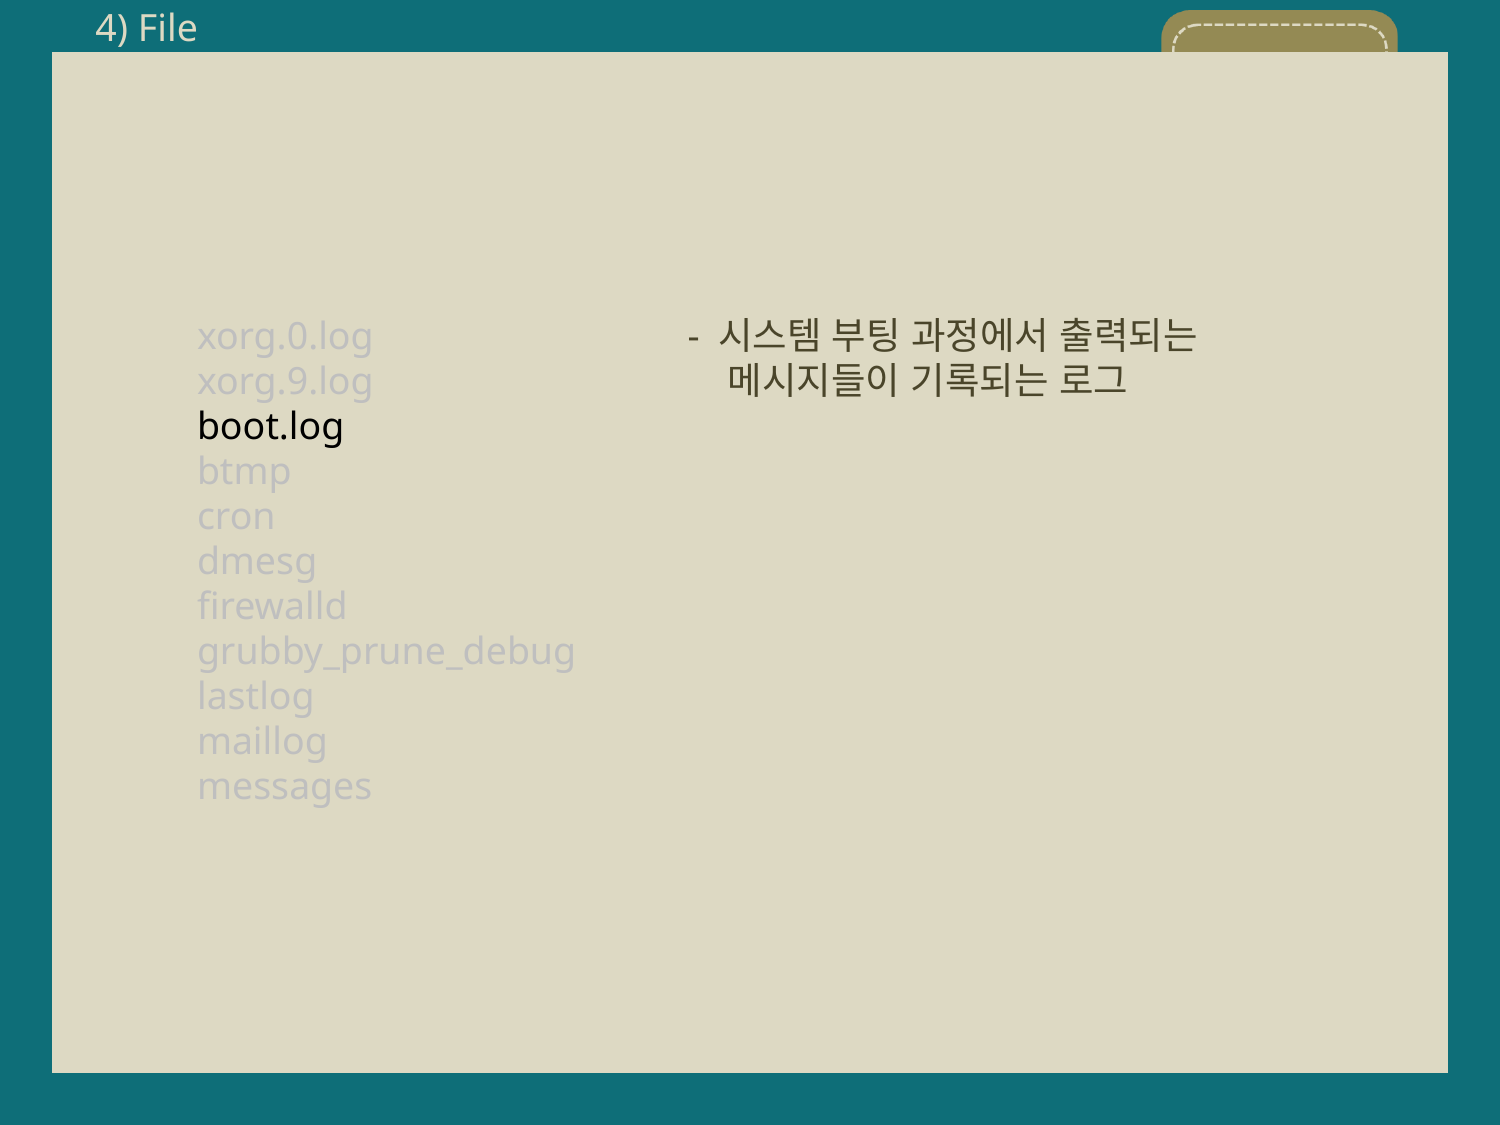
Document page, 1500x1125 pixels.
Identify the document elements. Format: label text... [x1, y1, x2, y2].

text_box - 시스템 부팅 과정에서 출력되는 메시지들이 기록되는 로그 [715, 304, 1336, 410]
picture [1161, 9, 1398, 52]
text_box xorg.0.log xorg.9.log boot.log btmp cron dmesg firewalld grubby_prune_debug lastlog maillog messages [182, 304, 715, 815]
text_box [0, 0, 1500, 1125]
text_box 4) File [80, 0, 214, 57]
